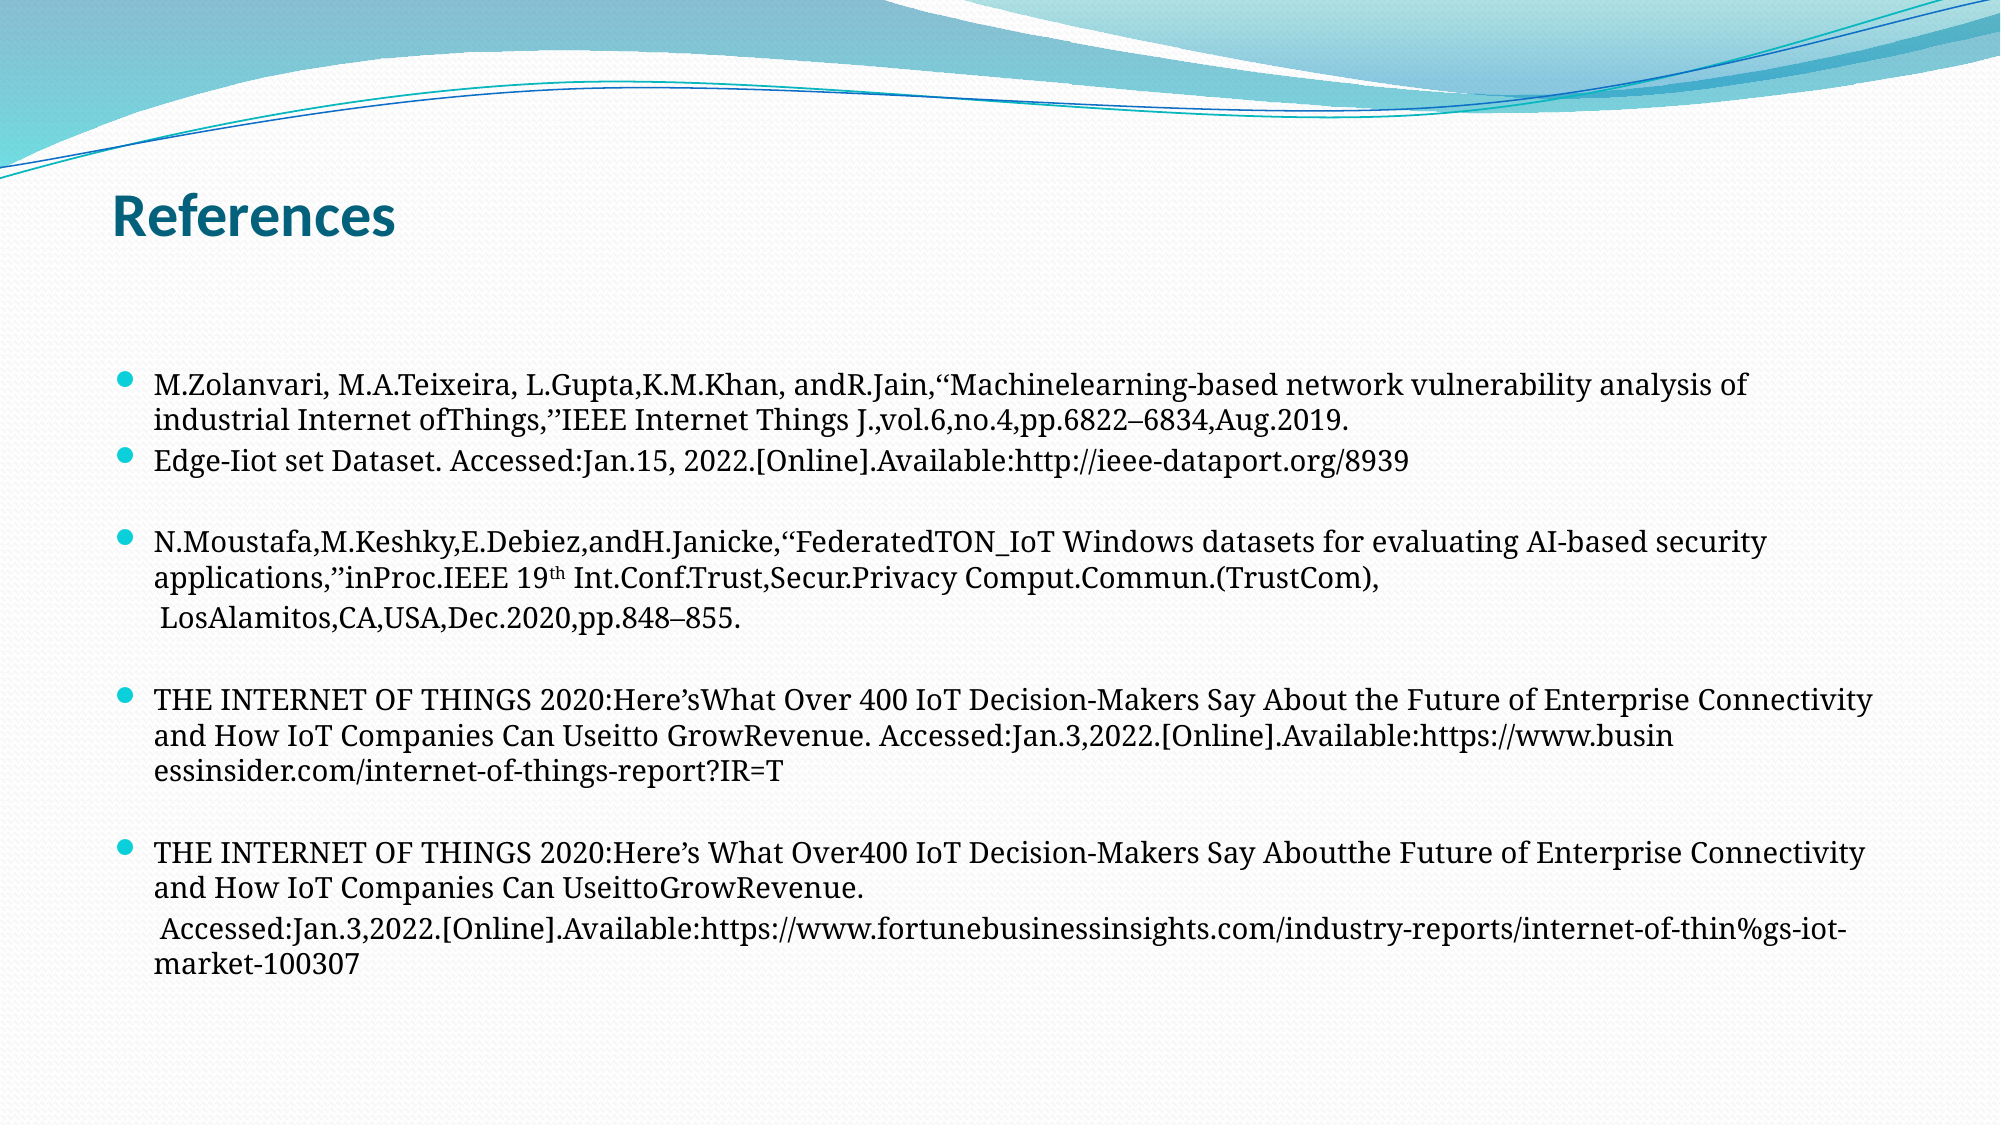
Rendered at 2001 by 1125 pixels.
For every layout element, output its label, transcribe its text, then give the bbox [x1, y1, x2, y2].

title References [112, 164, 1913, 353]
list M.Zolanvari, M.A.Teixeira, L.Gupta,K.M.Khan, andR.Jain,‘‘Machinelearning-based network vulnerability analysis of industrial Internet ofThings,’’IEEE Internet Things J.,vol.6,no.4,pp.6822–6834,Aug.2019. Edge-Iiot set Dataset. Accessed:Jan.15, 2022.[Online].Available:http://ieee-dataport.org/8939 N.Moustafa,M.Keshky,E.Debiez,andH.Janicke,‘‘FederatedTON_IoT Windows datasets for evaluating AI-based security applications,’’inProc.IEEE 19th Int.Conf.Trust,Secur.Privacy Comput.Commun.(TrustCom), LosAlamitos,CA,USA,Dec.2020,pp.848–855. THE INTERNET OF THINGS 2020:Here’sWhat Over 400 IoT Decision-Makers Say About the Future of Enterprise Connectivity and How IoT Companies Can Useitto GrowRevenue. Accessed:Jan.3,2022.[Online].Available:https://www.busin essinsider.com/internet-of-things-report?IR=T THE INTERNET OF THINGS 2020:Here’s What Over400 IoT Decision-Makers Say Aboutthe Future of Enterprise Connectivity and How IoT Companies Can UseittoGrowRevenue. Accessed:Jan.3,2022.[Online].Available:https://www.fortunebusinessinsights.com/industry-reports/internet-of-thin%gs-iot-market-100307 [99, 317, 1900, 1038]
